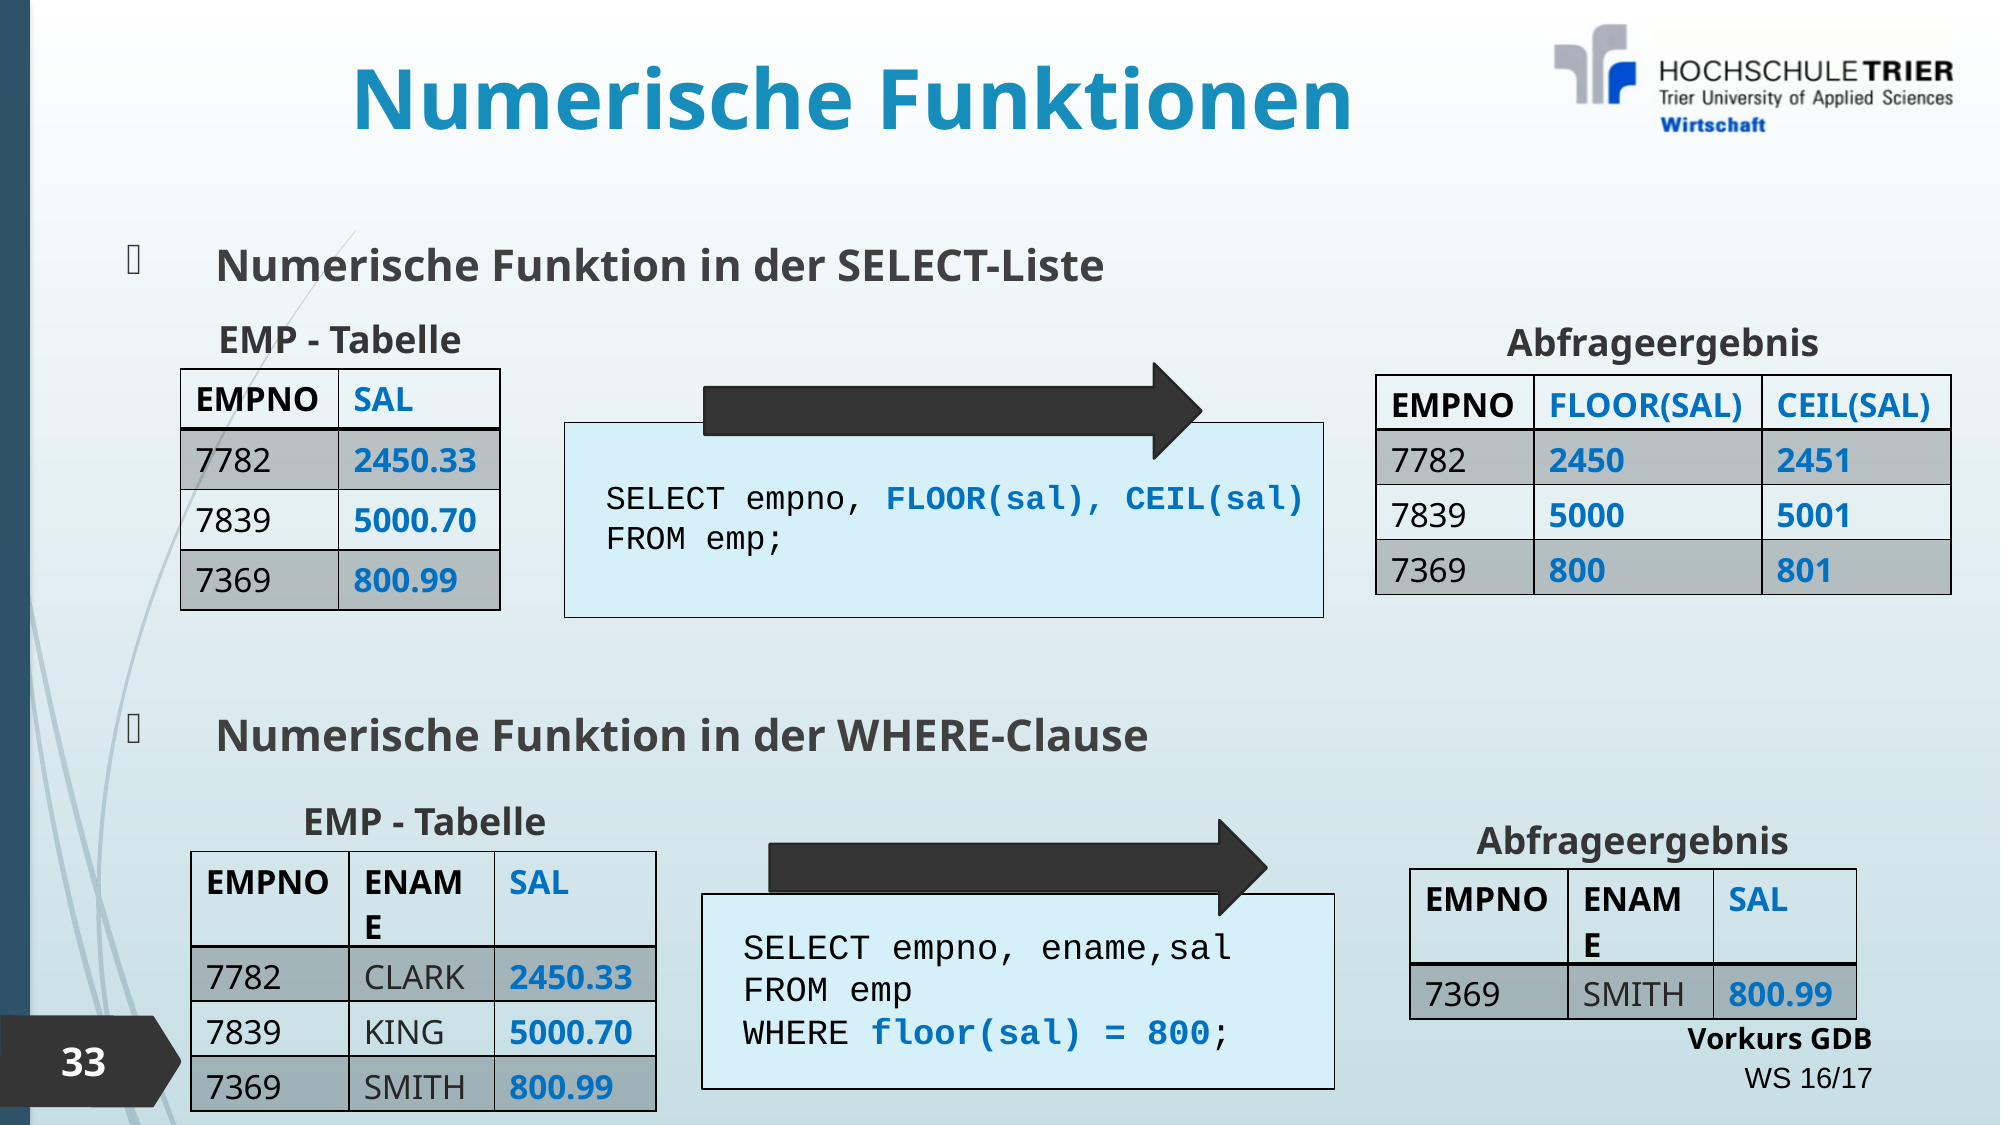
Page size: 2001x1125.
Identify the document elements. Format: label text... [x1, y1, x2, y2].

table_cell 7369 [1411, 966, 1567, 1018]
title Numerische Funktionen [180, 39, 1526, 161]
text_box SELECT empno, FLOOR(sal), CEIL(sal) FROM emp; [564, 422, 1324, 618]
table_cell 2450.33 [339, 431, 499, 489]
table_cell SMITH [350, 1057, 494, 1110]
table_cell 5000.70 [495, 1002, 655, 1055]
table_header EMPNO [1411, 870, 1567, 962]
table_cell 5000.70 [339, 490, 499, 549]
table_cell 7839 [1377, 485, 1533, 539]
table_cell 2450 [1535, 431, 1761, 484]
table_header SAL [1714, 870, 1856, 962]
table_cell 7369 [181, 551, 338, 609]
table_cell SMITH [1569, 966, 1713, 1018]
table_cell 7782 [192, 948, 348, 1000]
picture [1548, 13, 1966, 141]
table_cell 800.99 [495, 1057, 655, 1110]
text_box [768, 818, 1268, 917]
text_box EMP - Tabelle [192, 308, 488, 368]
table_cell 5001 [1763, 485, 1950, 539]
table_cell 7839 [192, 1002, 348, 1055]
table_header EMPNO [181, 370, 338, 427]
text_box Abfrageergebnis [1462, 311, 1865, 372]
table_cell 800 [1535, 540, 1761, 594]
table_cell 7369 [1377, 540, 1533, 594]
table_cell 800.99 [339, 551, 499, 609]
text_box [703, 362, 1203, 460]
table_cell 7782 [1377, 431, 1533, 484]
table_header EMPNO [1377, 376, 1533, 428]
table_cell 7782 [181, 431, 338, 489]
table_header ENAME [1569, 870, 1713, 962]
table_cell CLARK [350, 948, 494, 1000]
list Numerische Funktion in der SELECT-Liste Numerische Funktion in der WHERE-Clause [111, 219, 1888, 970]
text_box EMP - Tabelle [276, 790, 573, 851]
table_header EMPNO [192, 852, 348, 945]
table_cell 7839 [181, 490, 338, 549]
table_cell 801 [1763, 540, 1950, 594]
table_header SAL [339, 370, 499, 427]
table_cell 2450.33 [495, 948, 655, 1000]
table_header CEIL(SAL) [1763, 376, 1950, 428]
text_box Abfrageergebnis [1447, 809, 1819, 870]
table_cell 800.99 [1714, 966, 1856, 1018]
text_box SELECT empno, ename,sal FROM emp WHERE floor(sal) = 800; [701, 893, 1335, 1090]
table_cell 2451 [1763, 431, 1950, 484]
table_cell KING [350, 1002, 494, 1055]
table_cell 5000 [1535, 485, 1761, 539]
table_cell 7369 [192, 1057, 348, 1110]
table_header ENAME [350, 852, 494, 945]
table_header SAL [495, 852, 655, 945]
table_header FLOOR(SAL) [1535, 376, 1761, 428]
